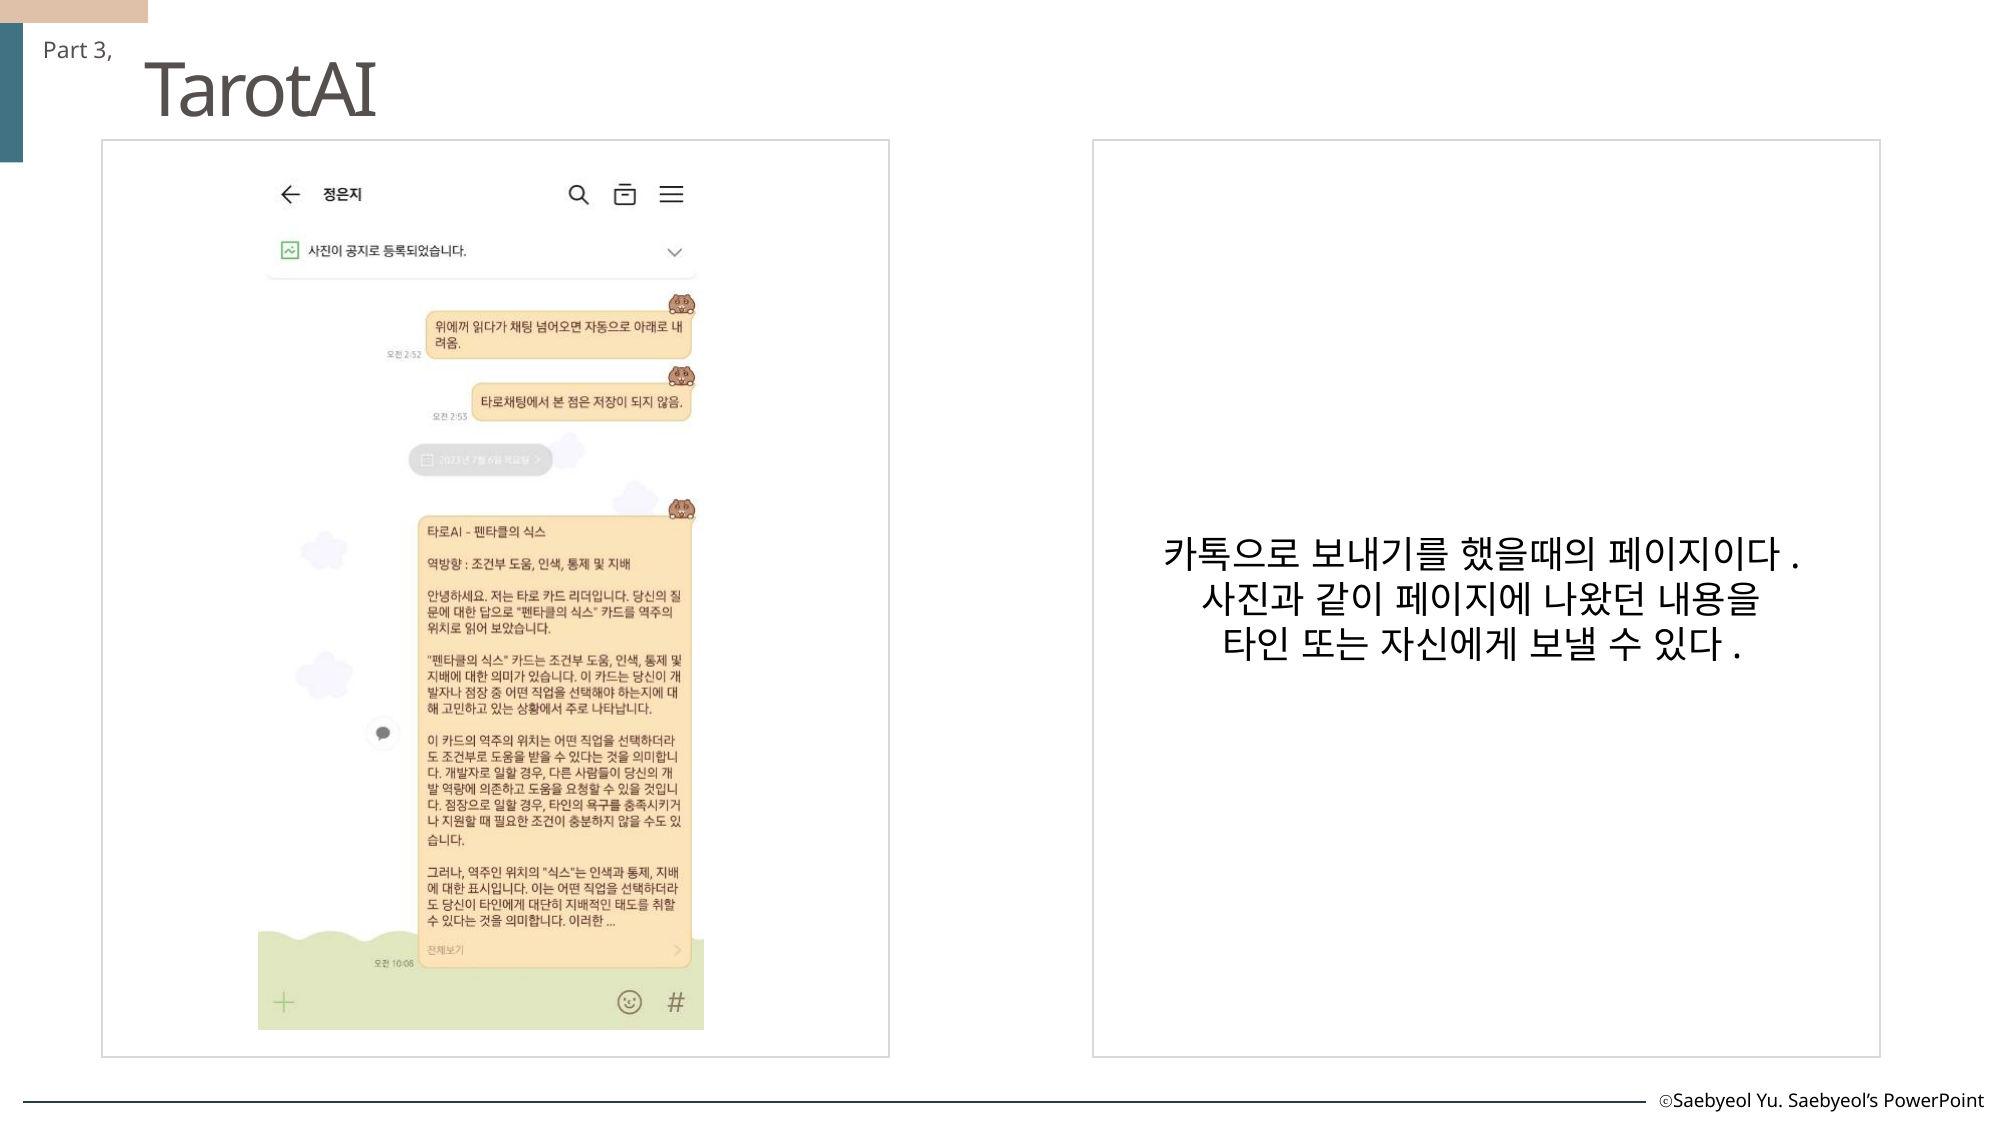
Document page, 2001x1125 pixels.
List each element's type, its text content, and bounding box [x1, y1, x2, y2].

text_box [0, 24, 24, 163]
text_box TarotAI [130, 34, 395, 139]
picture [258, 162, 704, 1030]
text_box [101, 139, 890, 1058]
text_box 카톡으로 보내기를 했을때의 페이지이다. 사진과 같이 페이지에 나왔던 내용을 타인 또는 자신에게 보낼 수 있다. [1092, 139, 1881, 1058]
text_box [0, 0, 149, 24]
text_box Part 3, [28, 28, 128, 71]
